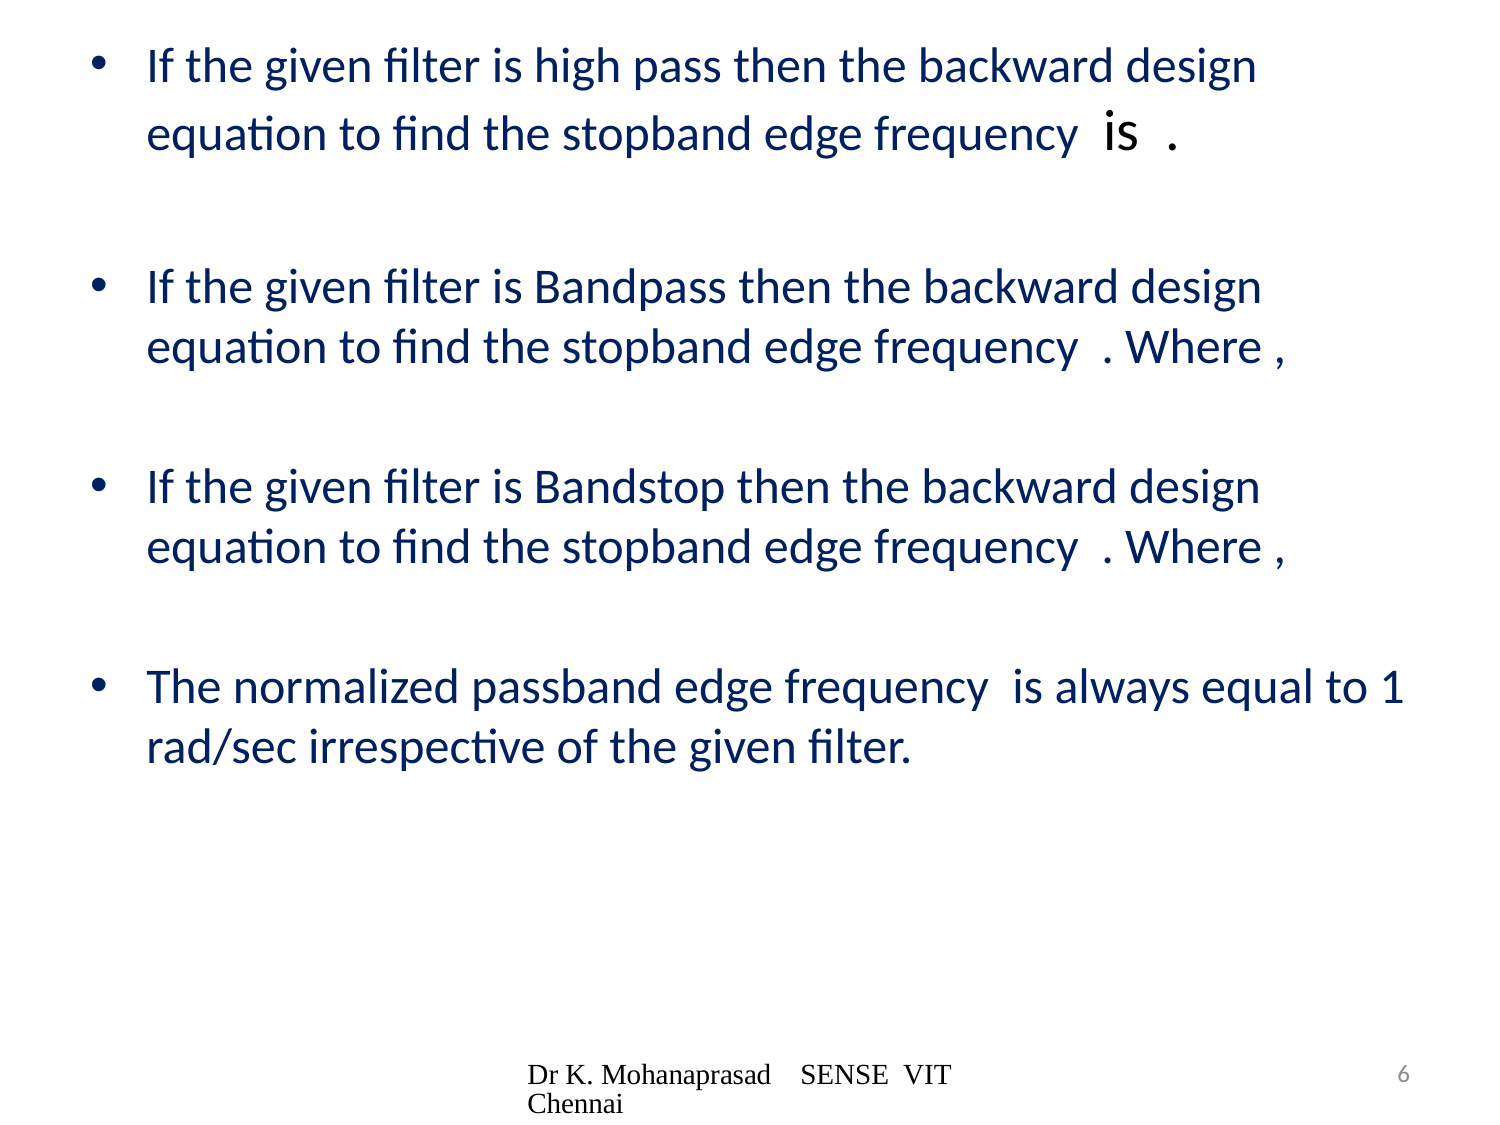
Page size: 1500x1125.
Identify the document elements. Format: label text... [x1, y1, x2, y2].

footer Dr K. Mohanaprasad SENSE VIT Chennai [512, 1042, 988, 1103]
slide_number 6 [1074, 1042, 1425, 1103]
